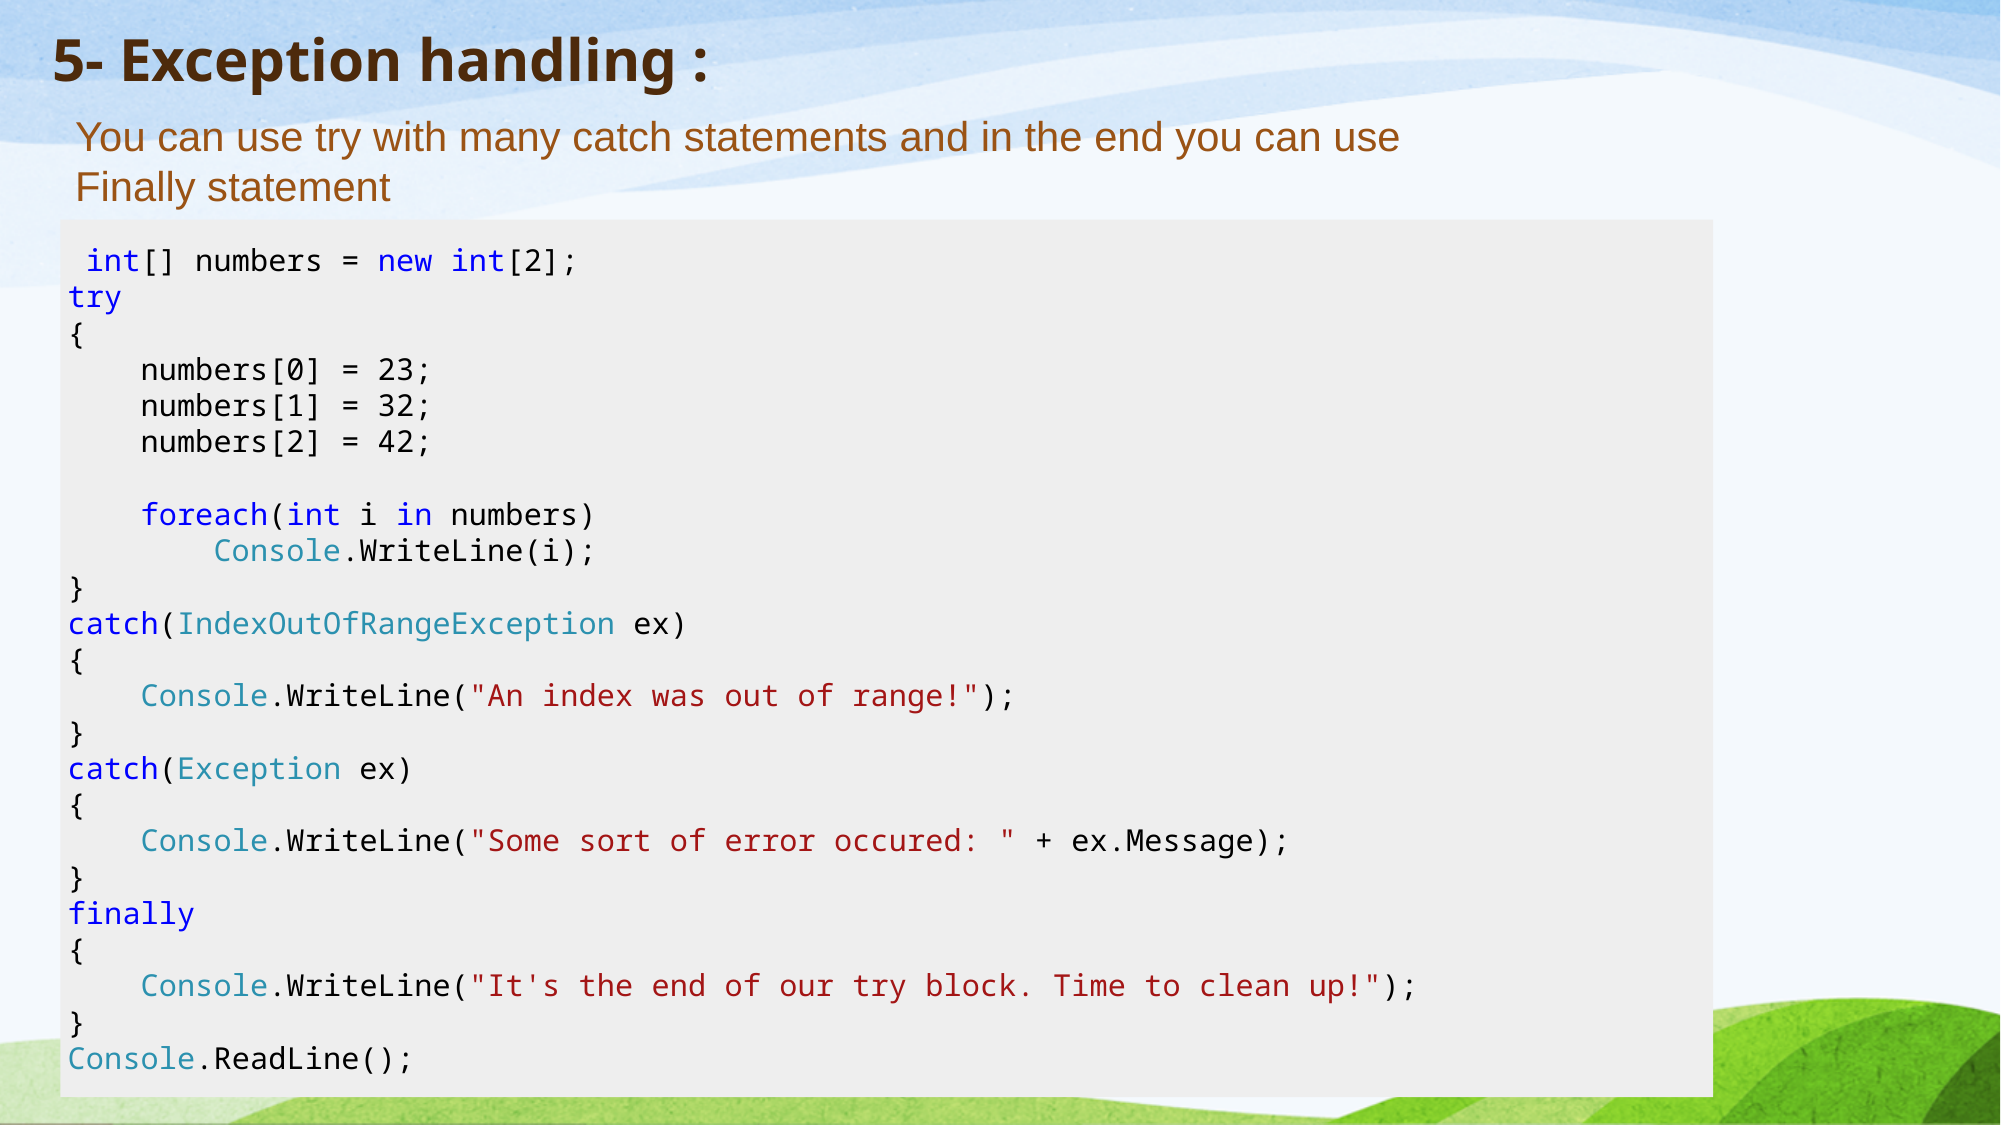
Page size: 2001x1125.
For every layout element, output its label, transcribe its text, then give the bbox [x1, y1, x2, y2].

title 5- Exception handling : [37, 14, 1688, 103]
text_box int[] numbers = new int[2]; try { numbers[0] = 23; numbers[1] = 32; numbers[2] = 42; foreach(int i in numbers) Console.WriteLine(i); } catch(IndexOutOfRangeException ex) { Console.WriteLine("An index was out of range!"); } catch(Exception ex) { Console.WriteLine("Some sort of error occured: " + ex.Message); } finally { Console.WriteLine("It's the end of our try block. Time to clean up!"); } Console.ReadLine(); [60, 267, 1714, 1098]
picture [0, 0, 2001, 1125]
text_box You can use try with many catch statements and in the end you can use Finally statement [60, 102, 1807, 267]
